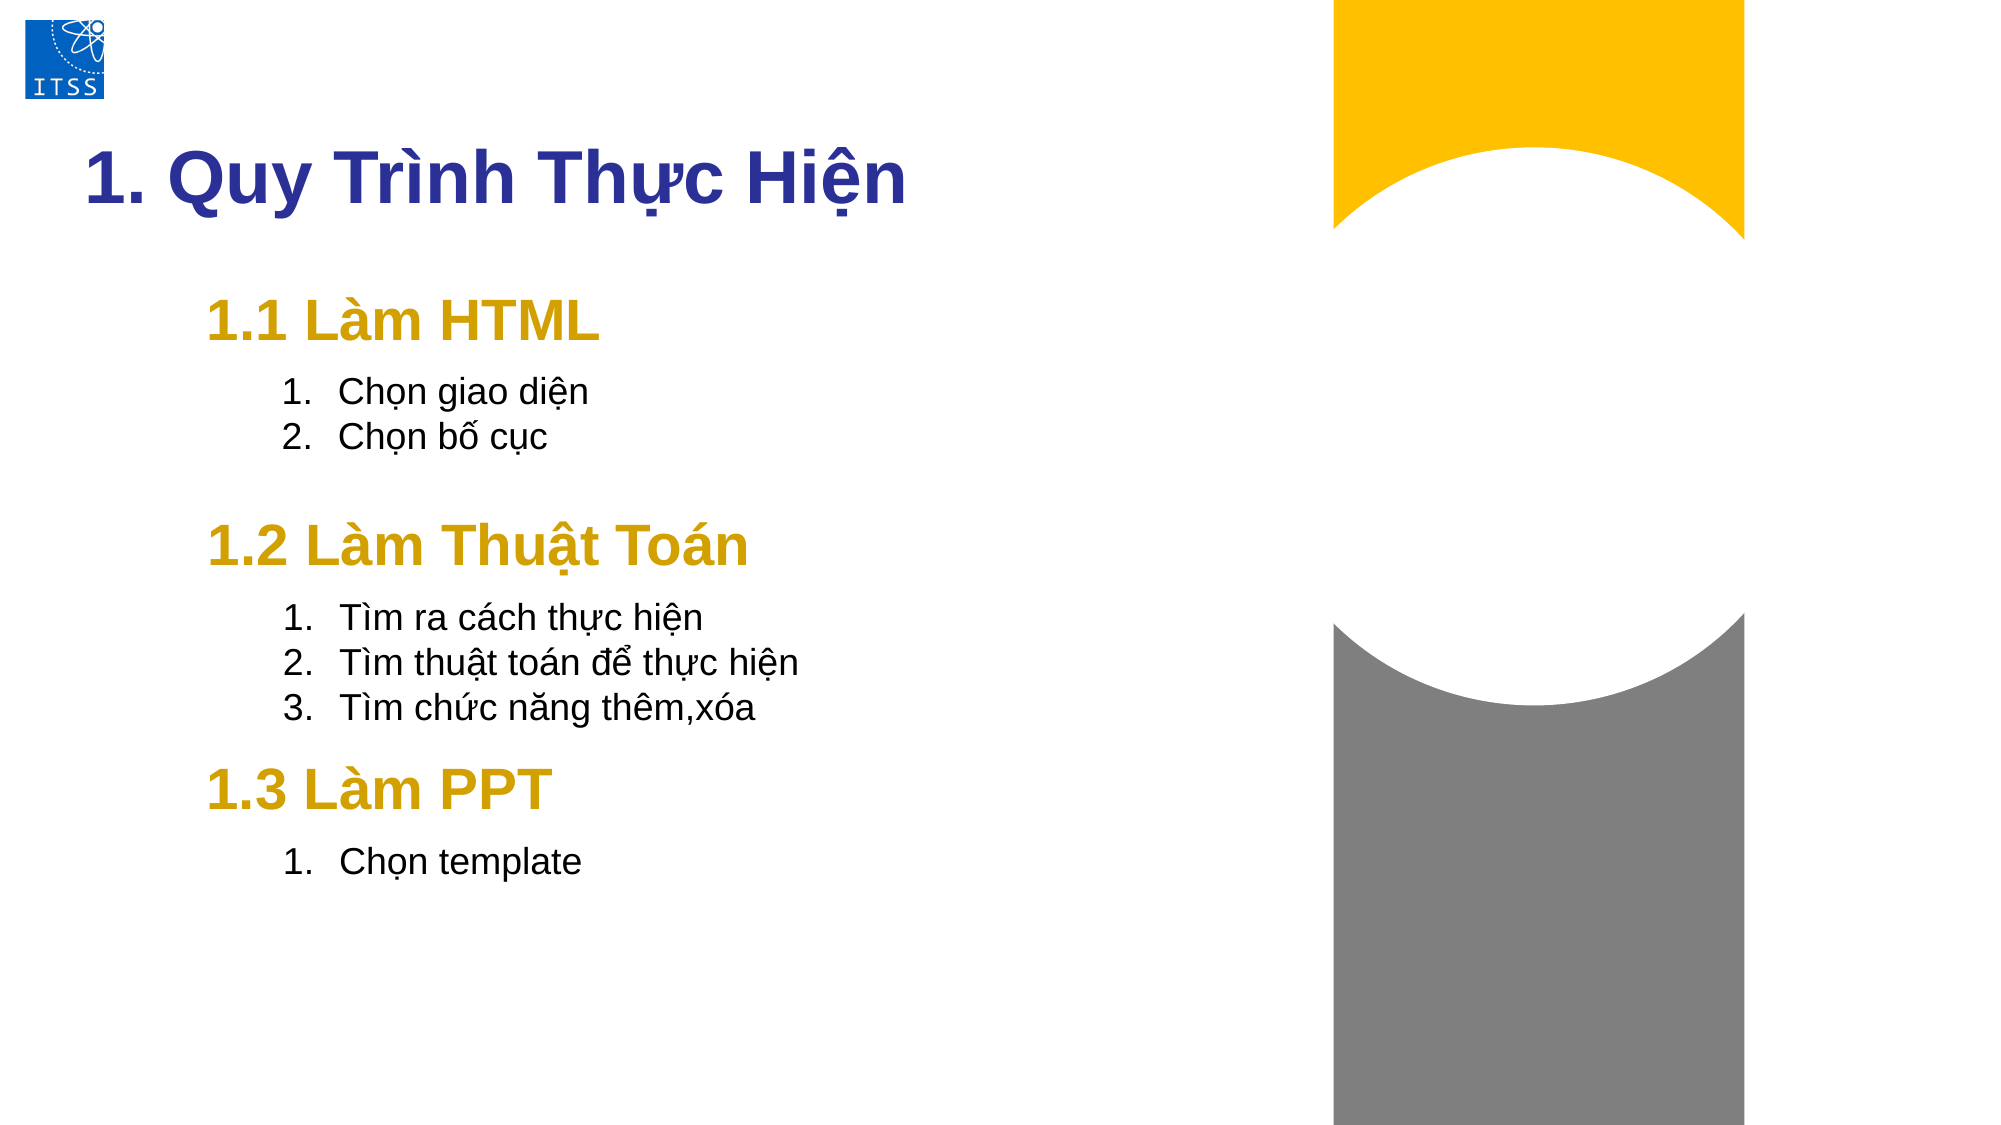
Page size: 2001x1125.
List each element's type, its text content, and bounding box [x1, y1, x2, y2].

picture [25, 20, 104, 99]
text_box 1. Quy Trình Thực Hiện [69, 121, 1162, 227]
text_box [191, 743, 1194, 890]
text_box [192, 499, 1194, 737]
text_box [191, 274, 1192, 466]
